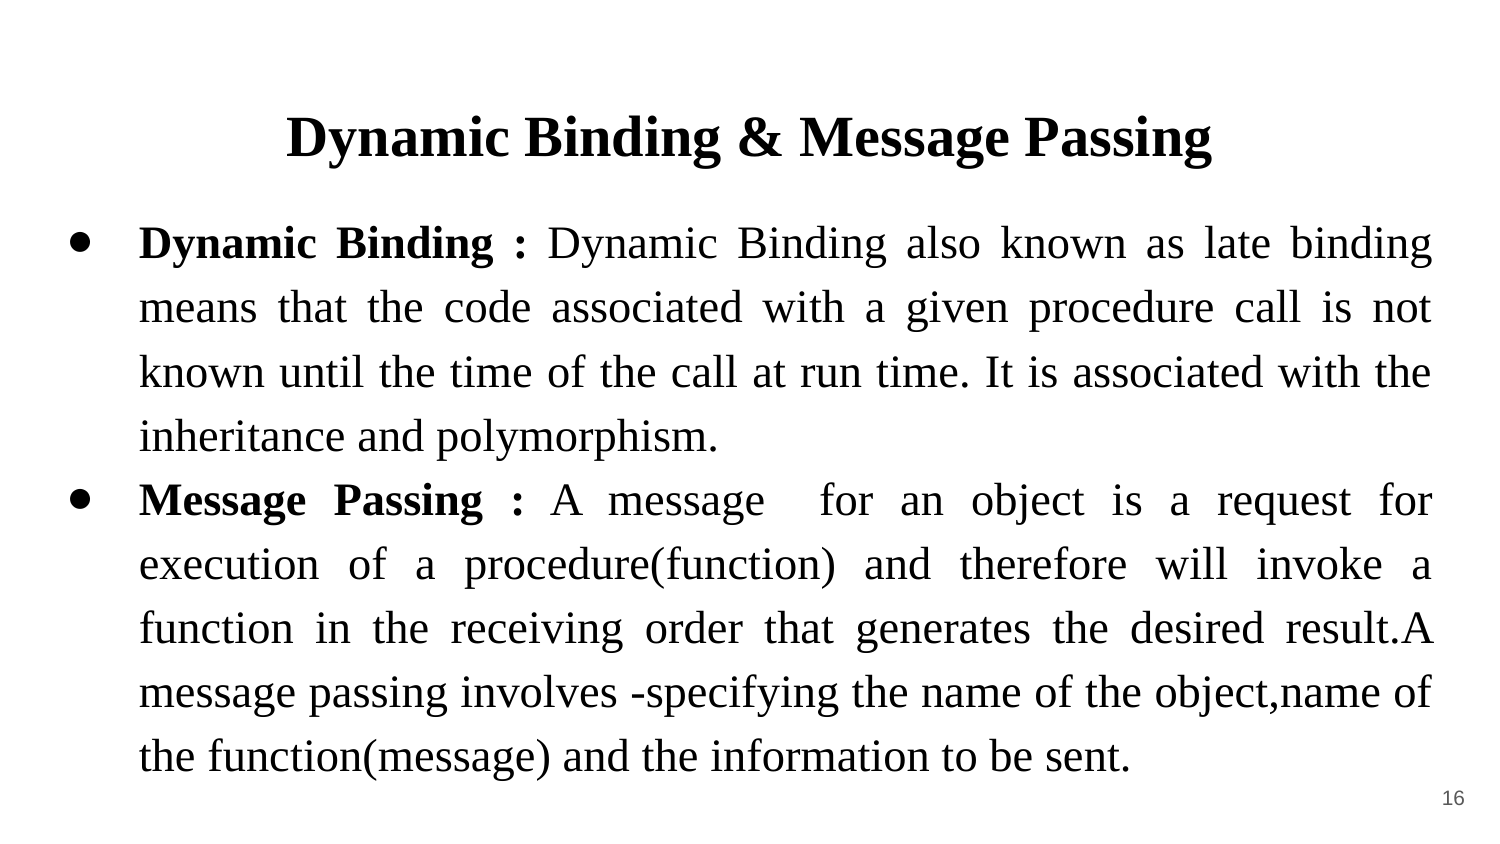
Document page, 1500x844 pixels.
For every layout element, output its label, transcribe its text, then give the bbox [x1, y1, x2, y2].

title Dynamic Binding & Message Passing [51, 72, 1449, 167]
slide_number ‹#› [1389, 764, 1480, 830]
list Dynamic Binding : Dynamic Binding also known as late binding means that the code associated with a given procedure call is not known until the time of the call at run time. It is associated with the inheritance and polymorphism. Message Passing : A message for an object is a request for execution of a procedure(function) and therefore will invoke a function in the receiving order that generates the desired result.A message passing involves -specifying the name of the object,name of the function(message) and the information to be sent. [51, 189, 1449, 807]
